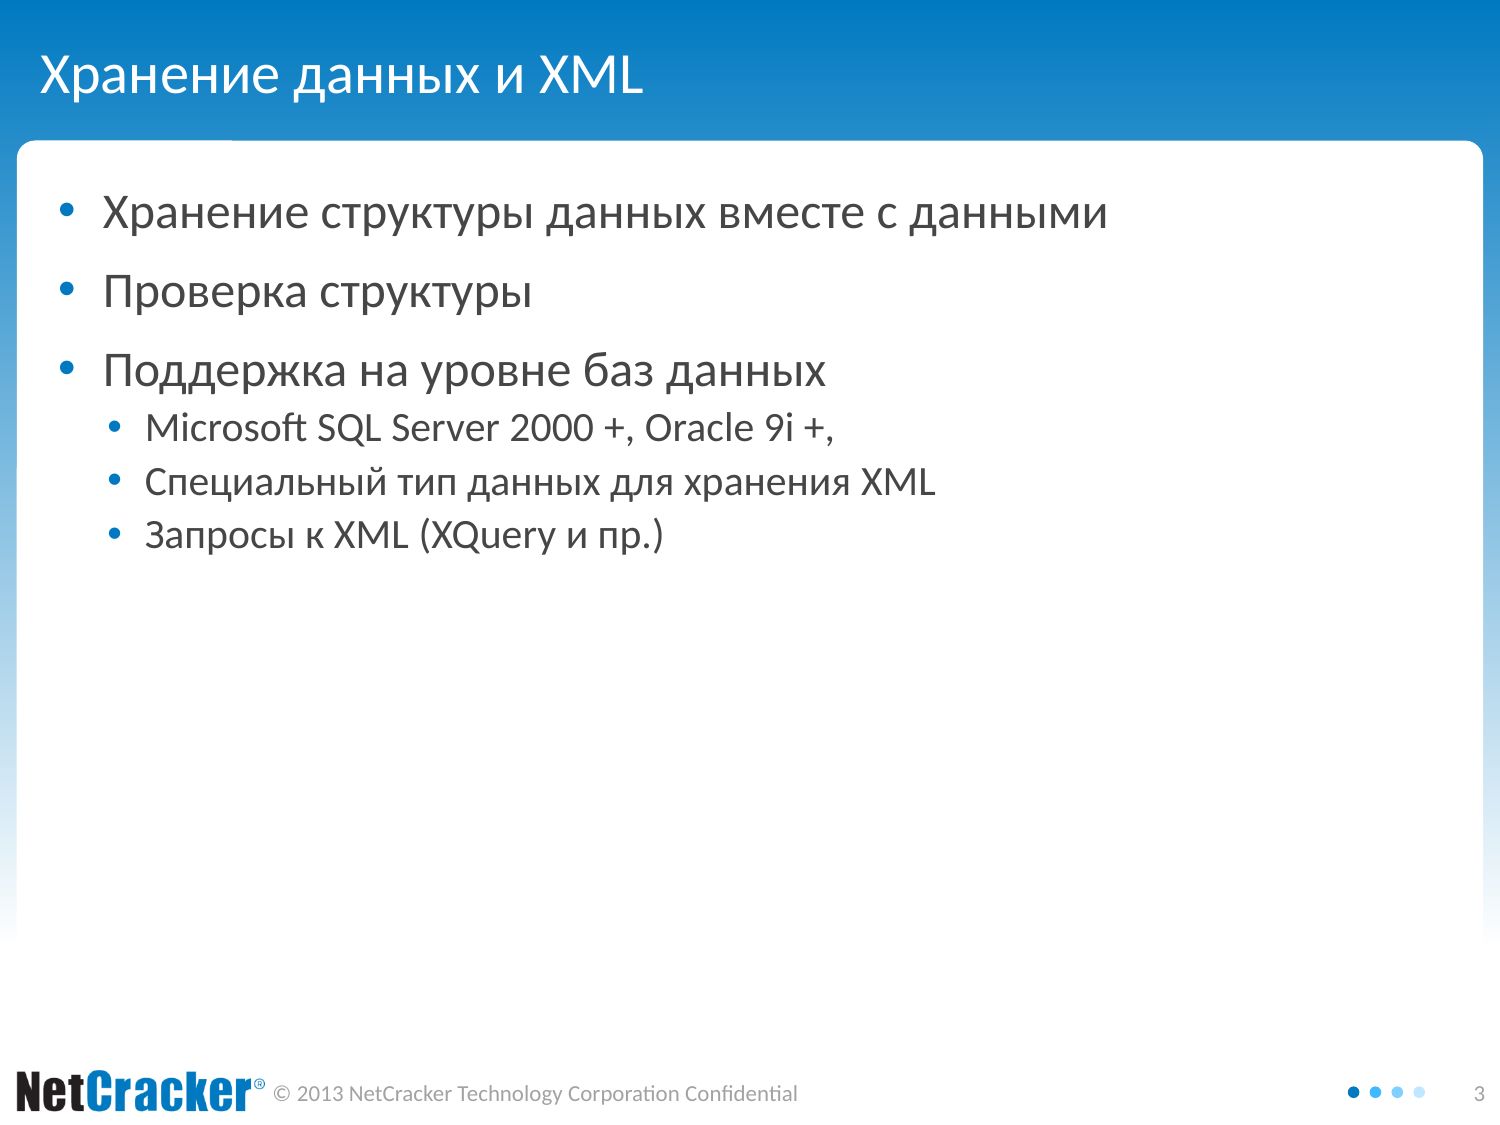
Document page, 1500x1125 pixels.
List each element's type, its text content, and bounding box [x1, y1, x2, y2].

title Хранение данных и XML [16, 0, 1483, 141]
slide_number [1103, 1051, 1418, 1112]
list Хранение структуры данных вместе с данными Проверка структуры Поддержка на уровне баз данных Microsoft SQL Server 2000 +, Oracle 9i +, Специальный тип данных для хранения XML Запросы к XML (XQuery и пр.) [19, 162, 1485, 1065]
slide_number 3 [1418, 1051, 1479, 1112]
picture [5, 1062, 272, 1122]
